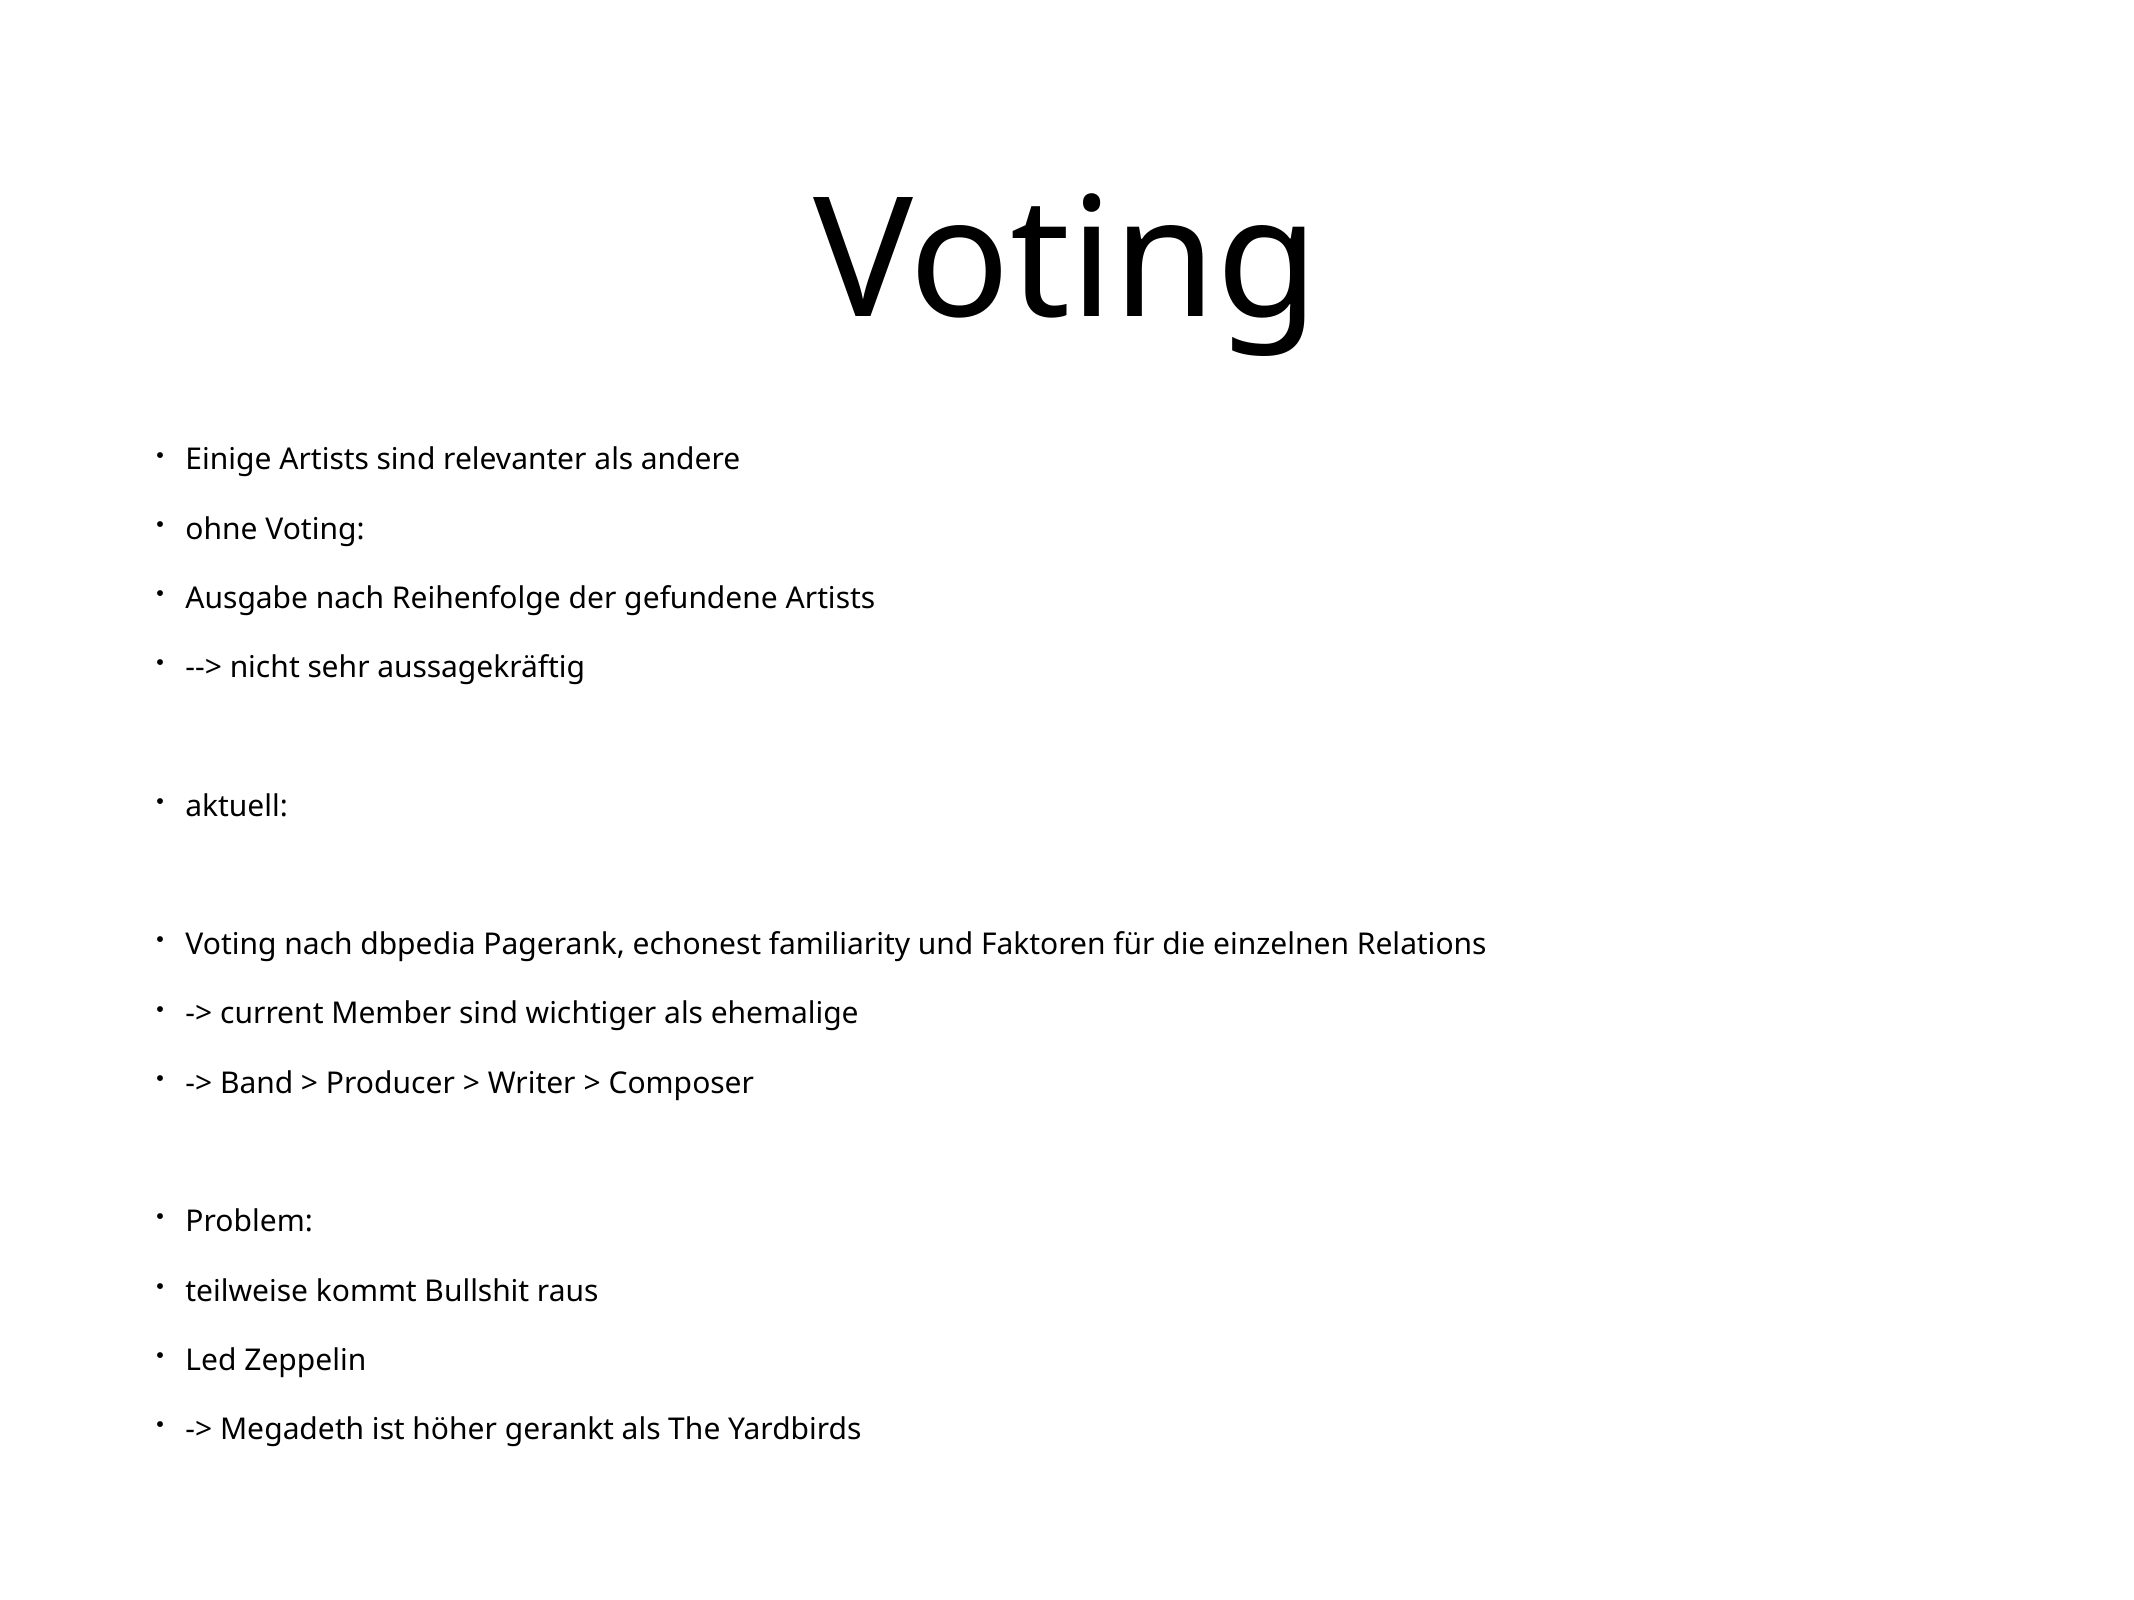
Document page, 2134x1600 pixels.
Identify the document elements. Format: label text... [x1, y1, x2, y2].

title Voting [155, 72, 1978, 426]
list Einige Artists sind relevanter als andere ohne Voting: Ausgabe nach Reihenfolge der gefundene Artists --> nicht sehr aussagekräftig aktuell: Voting nach dbpedia Pagerank, echonest familiarity und Faktoren für die einzelnen Relations -> current Member sind wichtiger als ehemalige -> Band > Producer > Writer > Composer Problem: teilweise kommt Bullshit raus Led Zeppelin -> Megadeth ist höher gerankt als The Yardbirds [155, 426, 1978, 1459]
